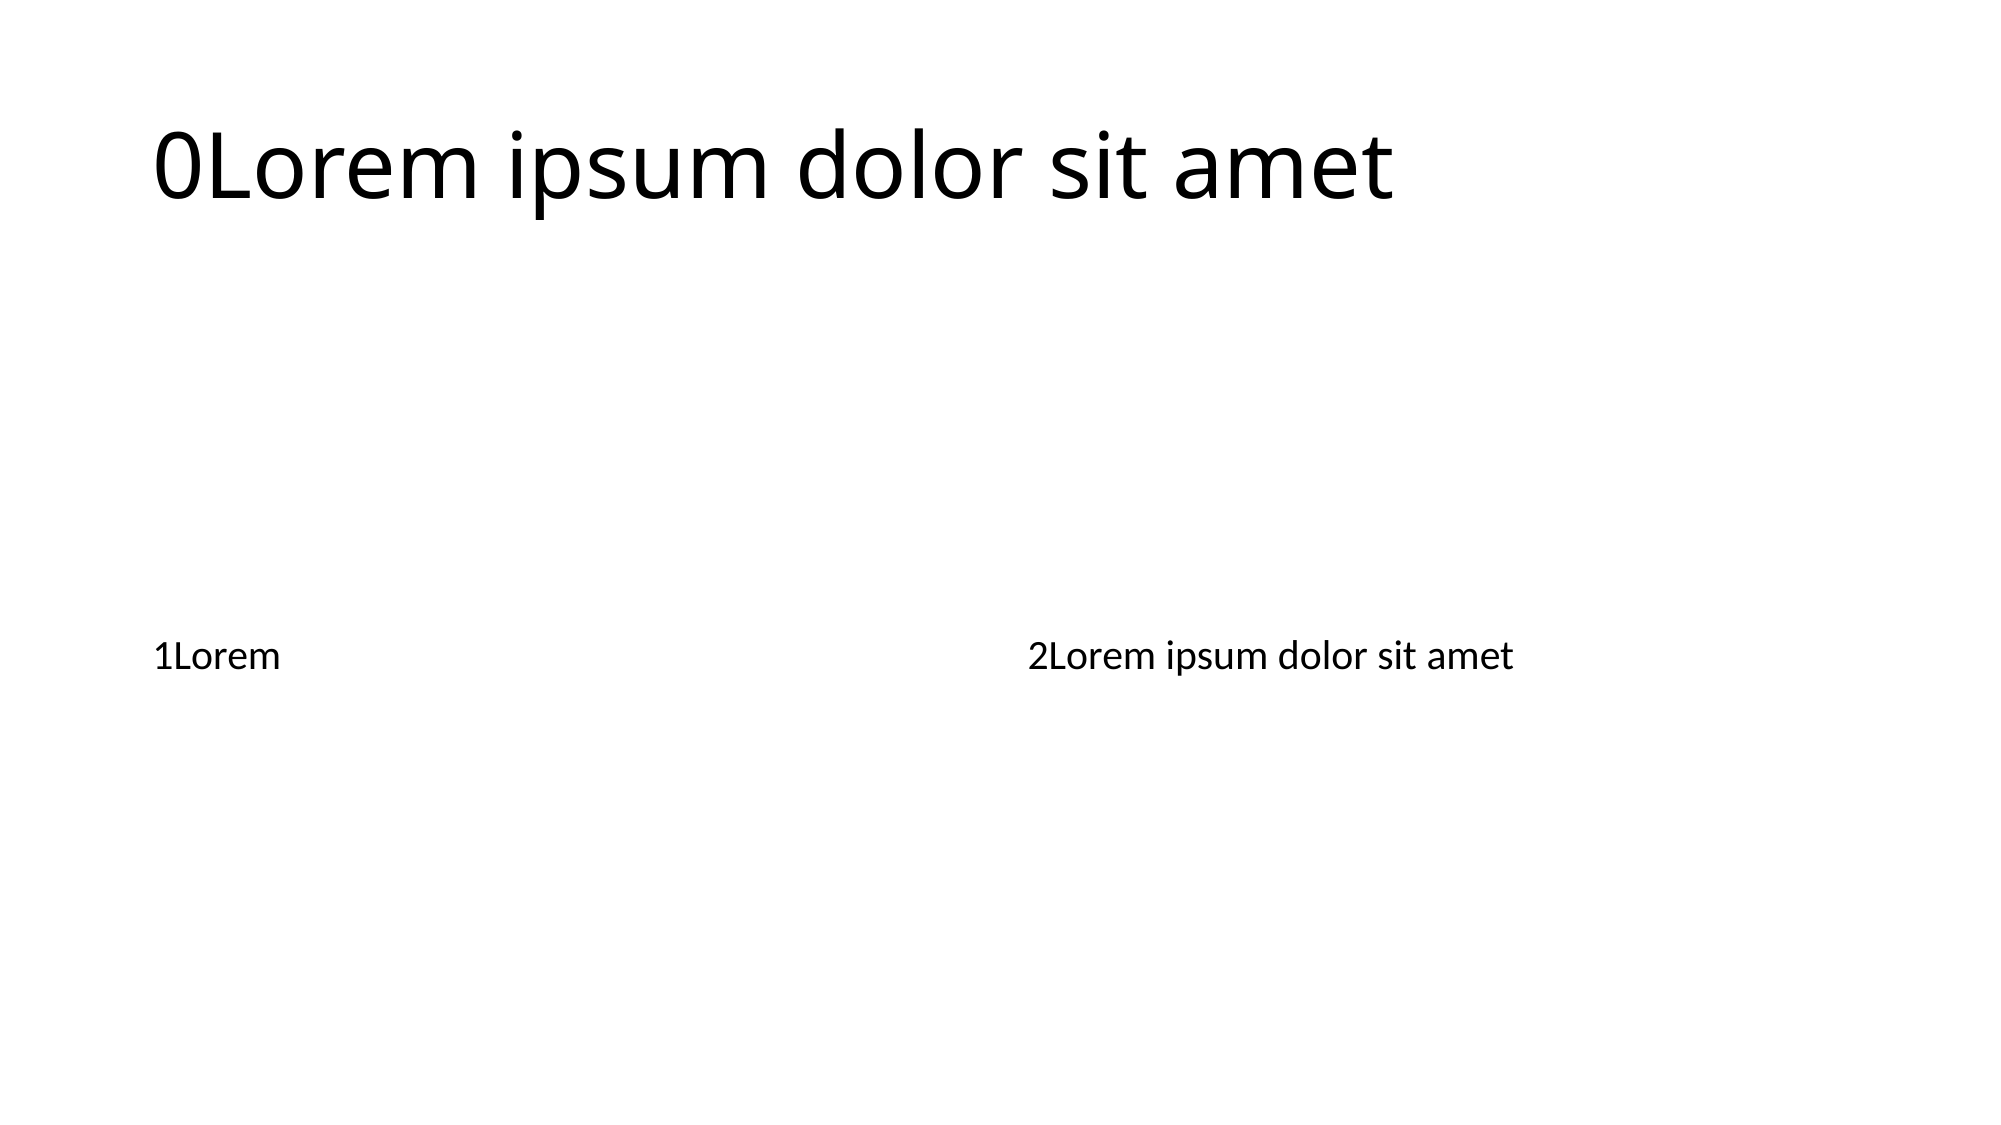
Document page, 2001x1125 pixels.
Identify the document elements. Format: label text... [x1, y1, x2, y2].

title 0Lorem ipsum dolor sit amet [137, 59, 1863, 278]
list 2Lorem ipsum dolor sit amet [1012, 299, 1863, 1014]
list 1Lorem [137, 299, 988, 1014]
